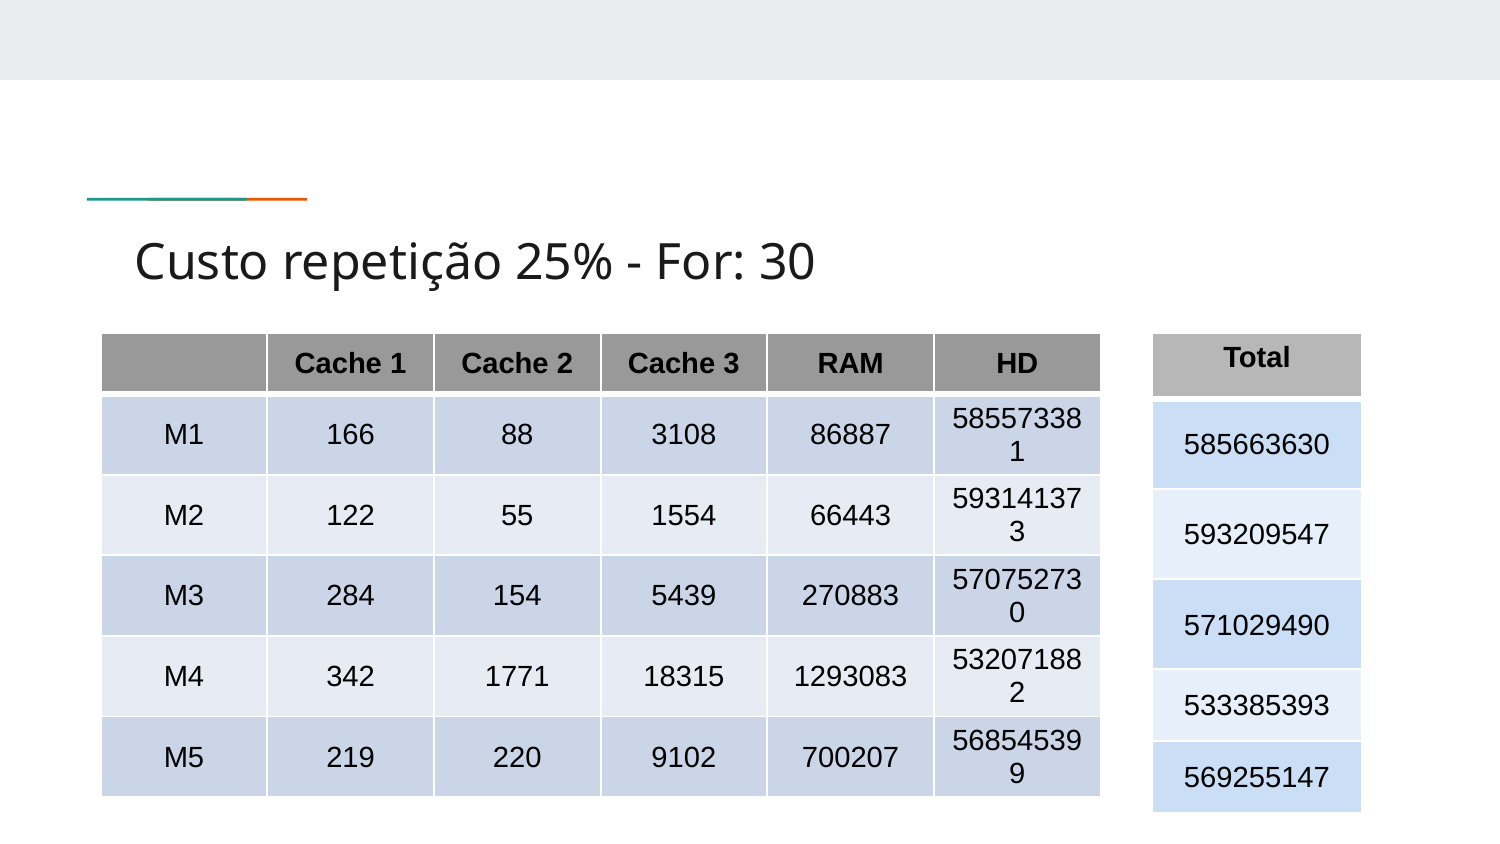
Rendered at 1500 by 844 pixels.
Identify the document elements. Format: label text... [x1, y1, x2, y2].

table_cell 569255147 [1153, 742, 1361, 812]
table_cell M5 [102, 717, 266, 796]
table_cell M2 [102, 476, 266, 554]
table_cell 270883 [768, 556, 933, 635]
table_cell 122 [268, 476, 433, 554]
table_header Cache 3 [602, 334, 766, 391]
table_header [102, 334, 266, 391]
table_cell 570752730 [935, 556, 1100, 635]
table_cell 568545399 [935, 717, 1100, 796]
table_cell 5439 [602, 556, 766, 635]
table_cell 166 [268, 397, 433, 474]
table_cell 66443 [768, 476, 933, 554]
table_header Cache 1 [268, 334, 433, 391]
table_cell 9102 [602, 717, 766, 796]
table_header Total [1153, 334, 1361, 396]
table_cell 585573381 [935, 397, 1100, 474]
table_cell 342 [268, 637, 433, 716]
table_cell 284 [268, 556, 433, 635]
table_header Cache 2 [435, 334, 600, 391]
table_cell 1293083 [768, 637, 933, 716]
table_cell 593141373 [935, 476, 1100, 554]
table_cell M3 [102, 556, 266, 635]
title Custo repetição 25% - For: 30 [119, 216, 1381, 305]
table_cell 220 [435, 717, 600, 796]
table_cell 1554 [602, 476, 766, 554]
table_cell 700207 [768, 717, 933, 796]
table_header RAM [768, 334, 933, 391]
table_cell 154 [435, 556, 600, 635]
table_cell 86887 [768, 397, 933, 474]
table_cell 593209547 [1153, 490, 1361, 578]
table_cell 219 [268, 717, 433, 796]
table_cell 18315 [602, 637, 766, 716]
table_cell 88 [435, 397, 600, 474]
table_cell 533385393 [1153, 670, 1361, 740]
table_cell 1771 [435, 637, 600, 716]
table_cell M4 [102, 637, 266, 716]
table_cell 585663630 [1153, 402, 1361, 488]
table_cell 532071882 [935, 637, 1100, 716]
table_cell 55 [435, 476, 600, 554]
table_cell 3108 [602, 397, 766, 474]
table_header HD [935, 334, 1100, 391]
table_cell M1 [102, 397, 266, 474]
table_cell 571029490 [1153, 580, 1361, 668]
